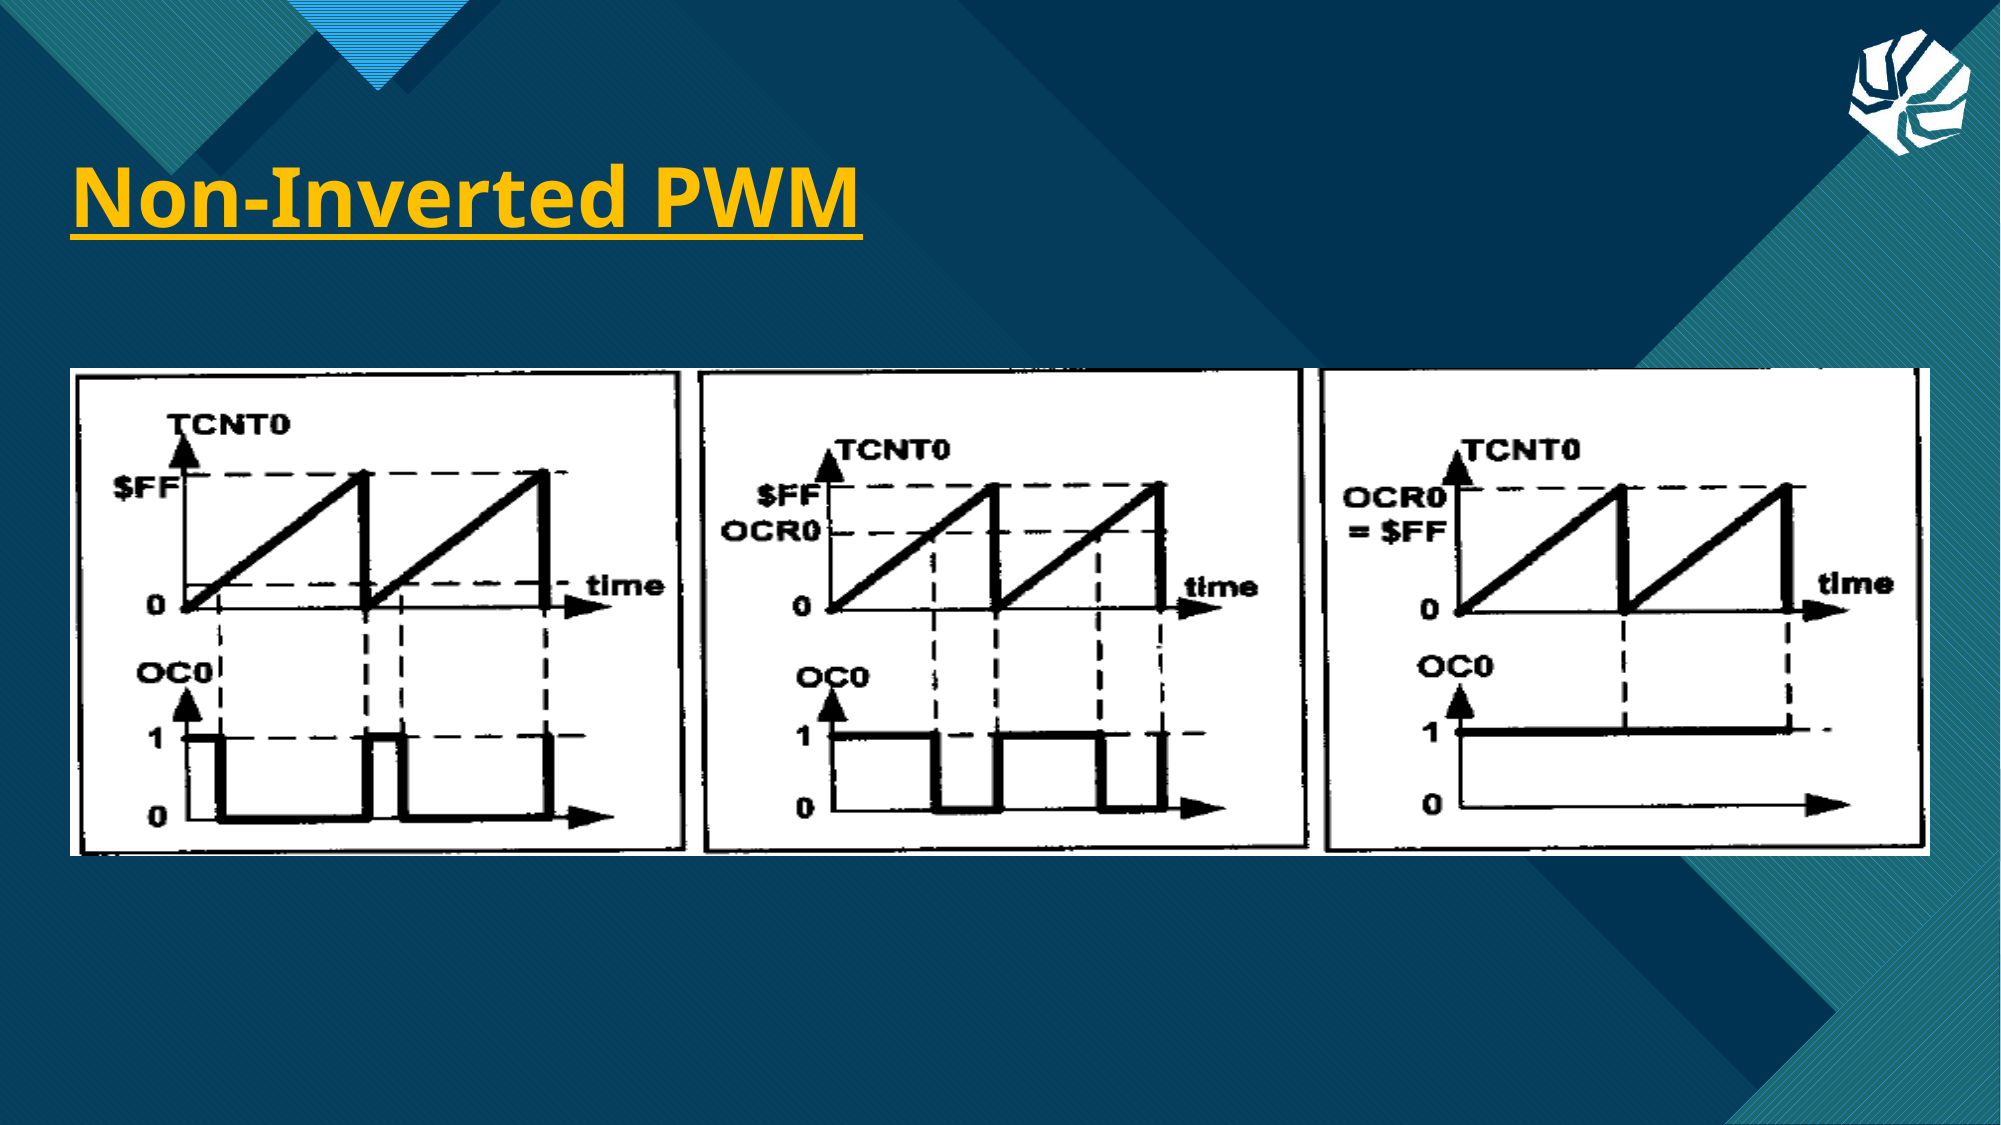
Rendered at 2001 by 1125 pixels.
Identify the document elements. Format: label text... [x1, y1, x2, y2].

text_box TIMER0: [1685, 782, 2001, 1125]
picture [71, 368, 1930, 856]
picture [1839, 18, 1986, 164]
text_box Non-Inverted PWM [54, 137, 1937, 343]
